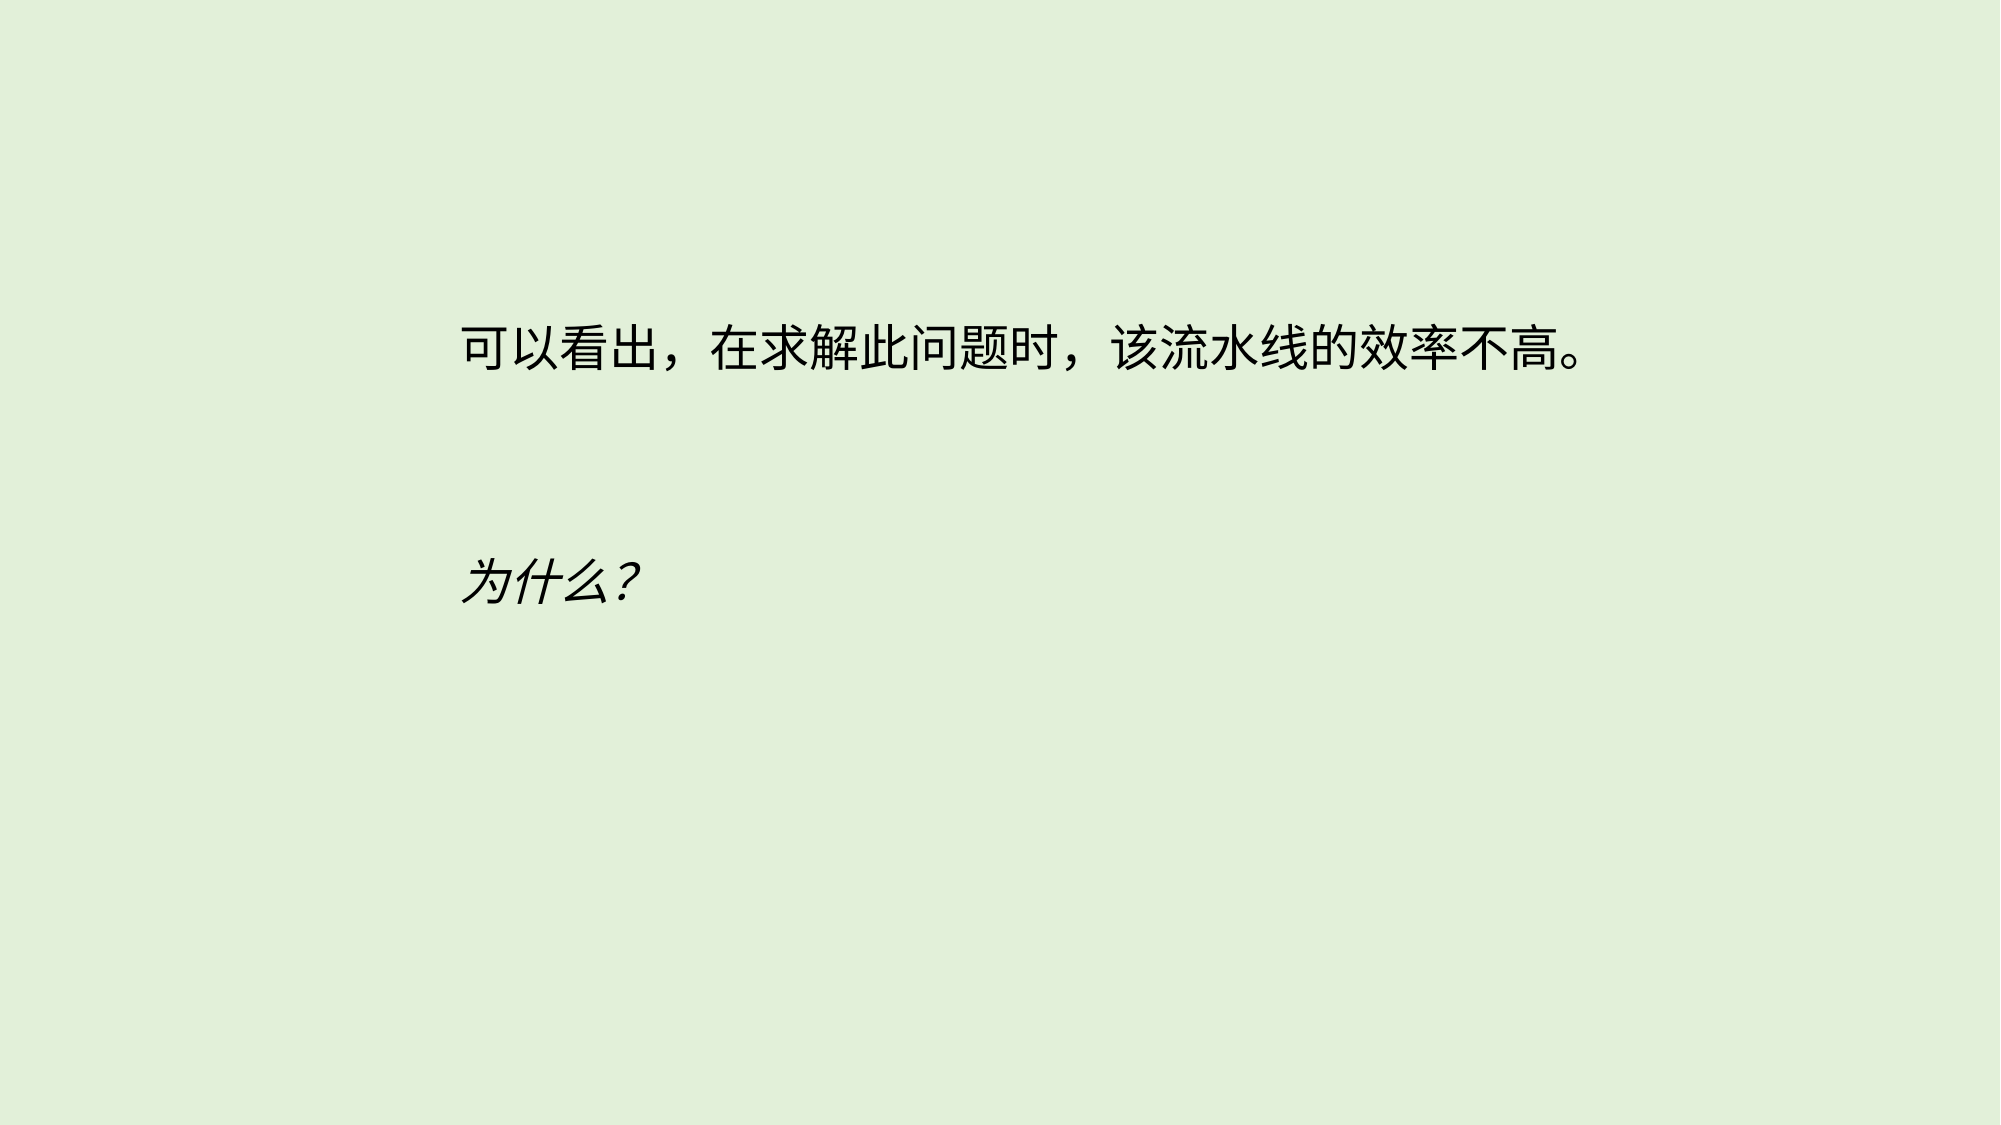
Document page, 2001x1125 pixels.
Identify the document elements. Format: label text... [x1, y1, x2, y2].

text_box 可以看出，在求解此问题时，该流水线的效率不高。 为什么？ [444, 290, 1650, 618]
